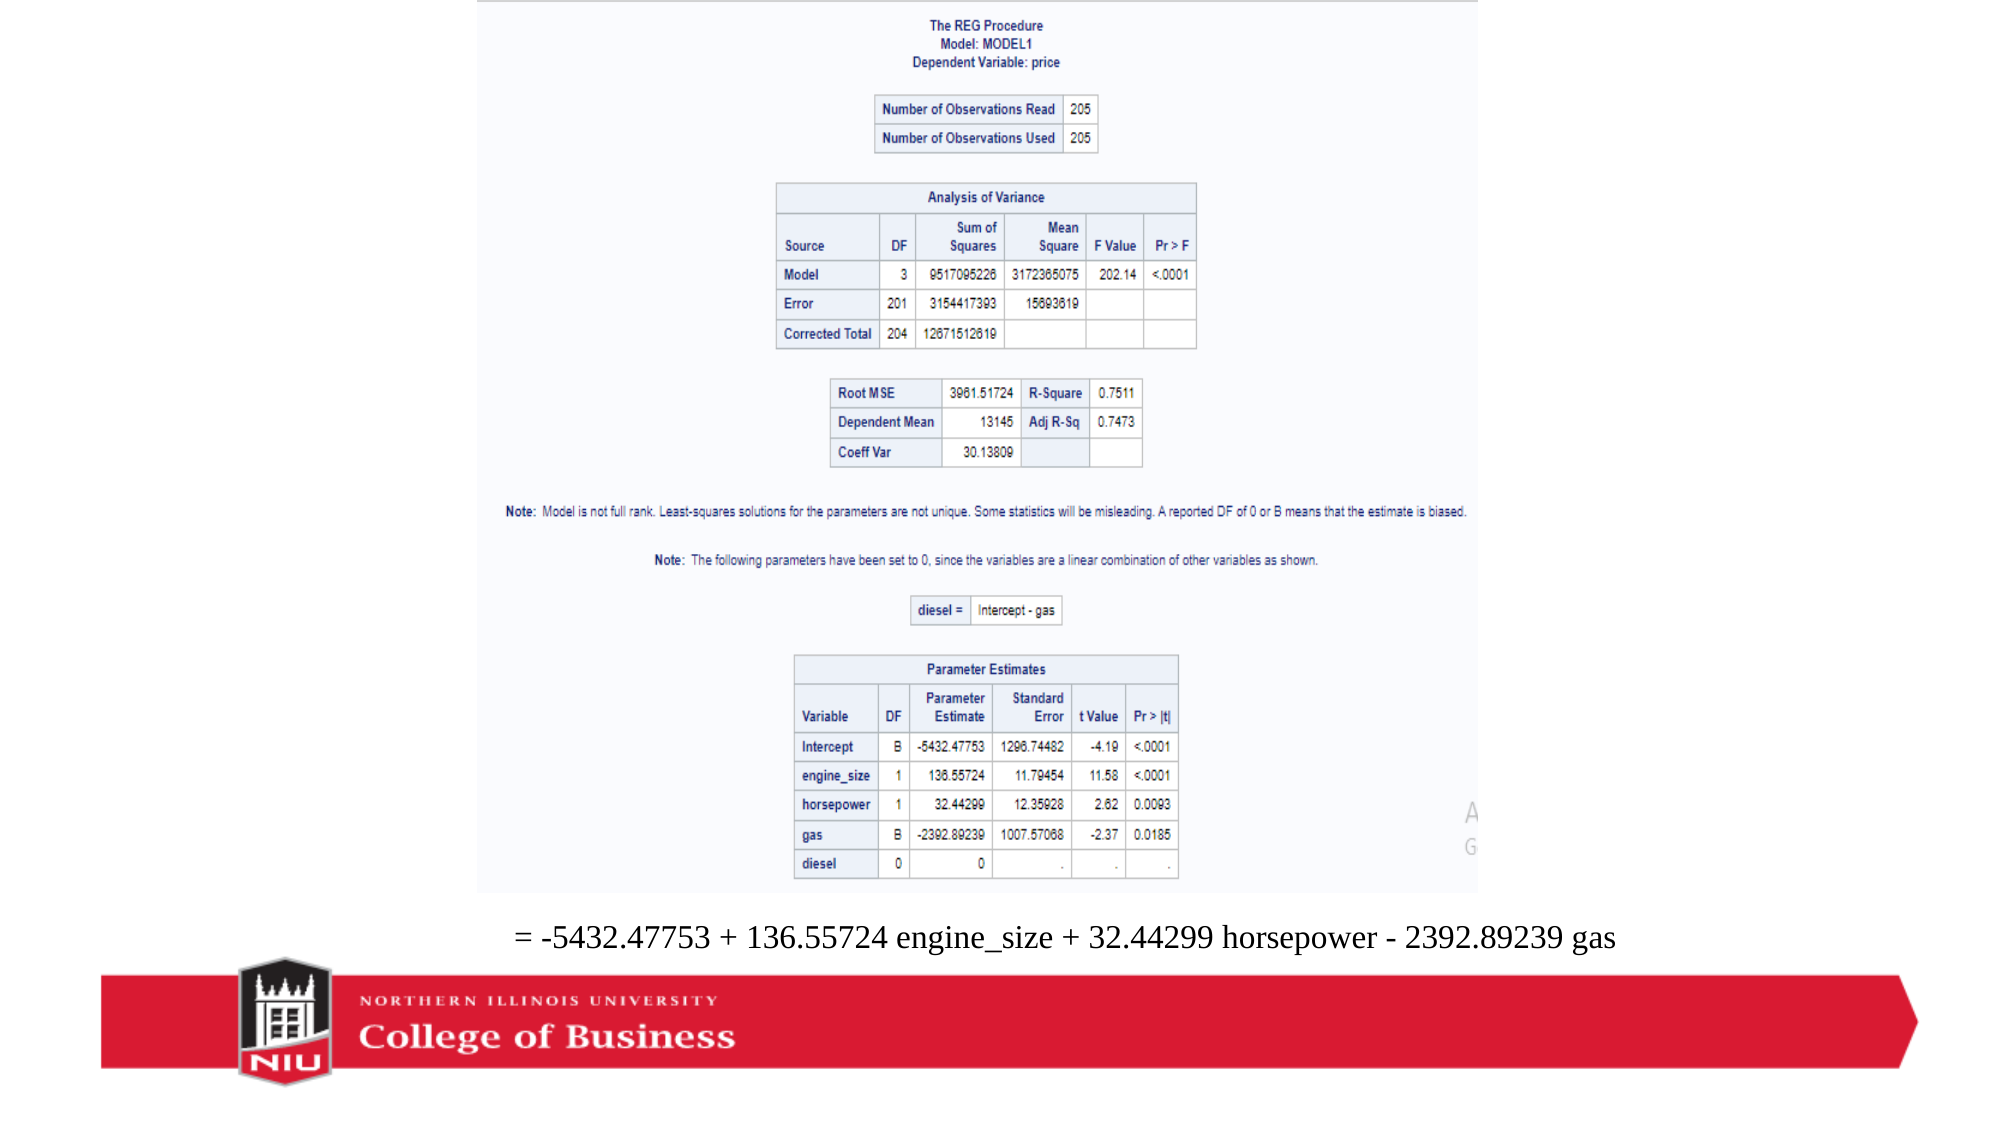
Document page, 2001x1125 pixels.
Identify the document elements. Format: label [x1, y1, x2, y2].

picture [1575, 948, 1584, 954]
picture [477, 0, 1478, 894]
picture [931, 948, 940, 954]
picture [85, 946, 1931, 1102]
